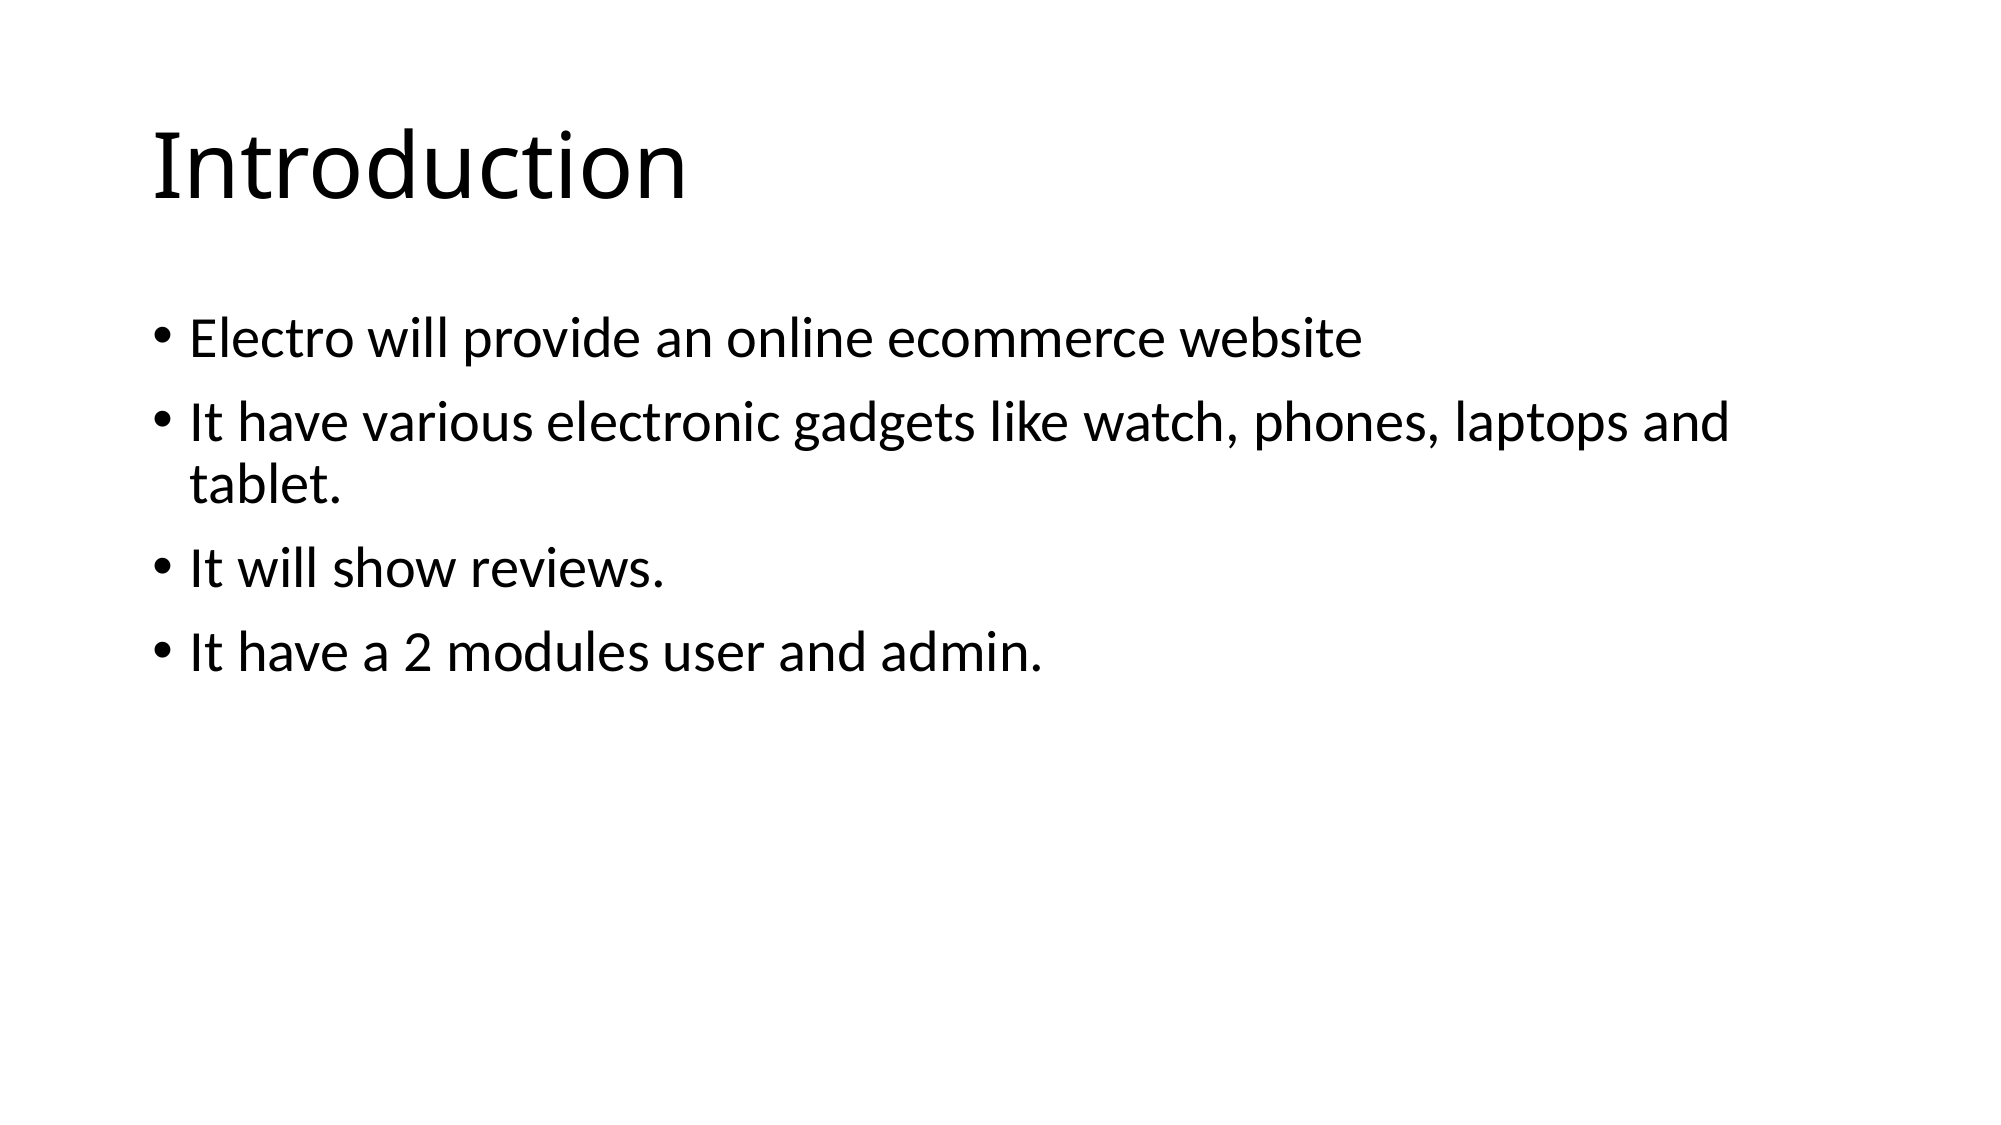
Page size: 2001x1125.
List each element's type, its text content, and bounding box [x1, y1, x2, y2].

title Introduction [137, 59, 1863, 278]
list Electro will provide an online ecommerce website It have various electronic gadgets like watch, phones, laptops and tablet. It will show reviews. It have a 2 modules user and admin. [137, 299, 1863, 1014]
